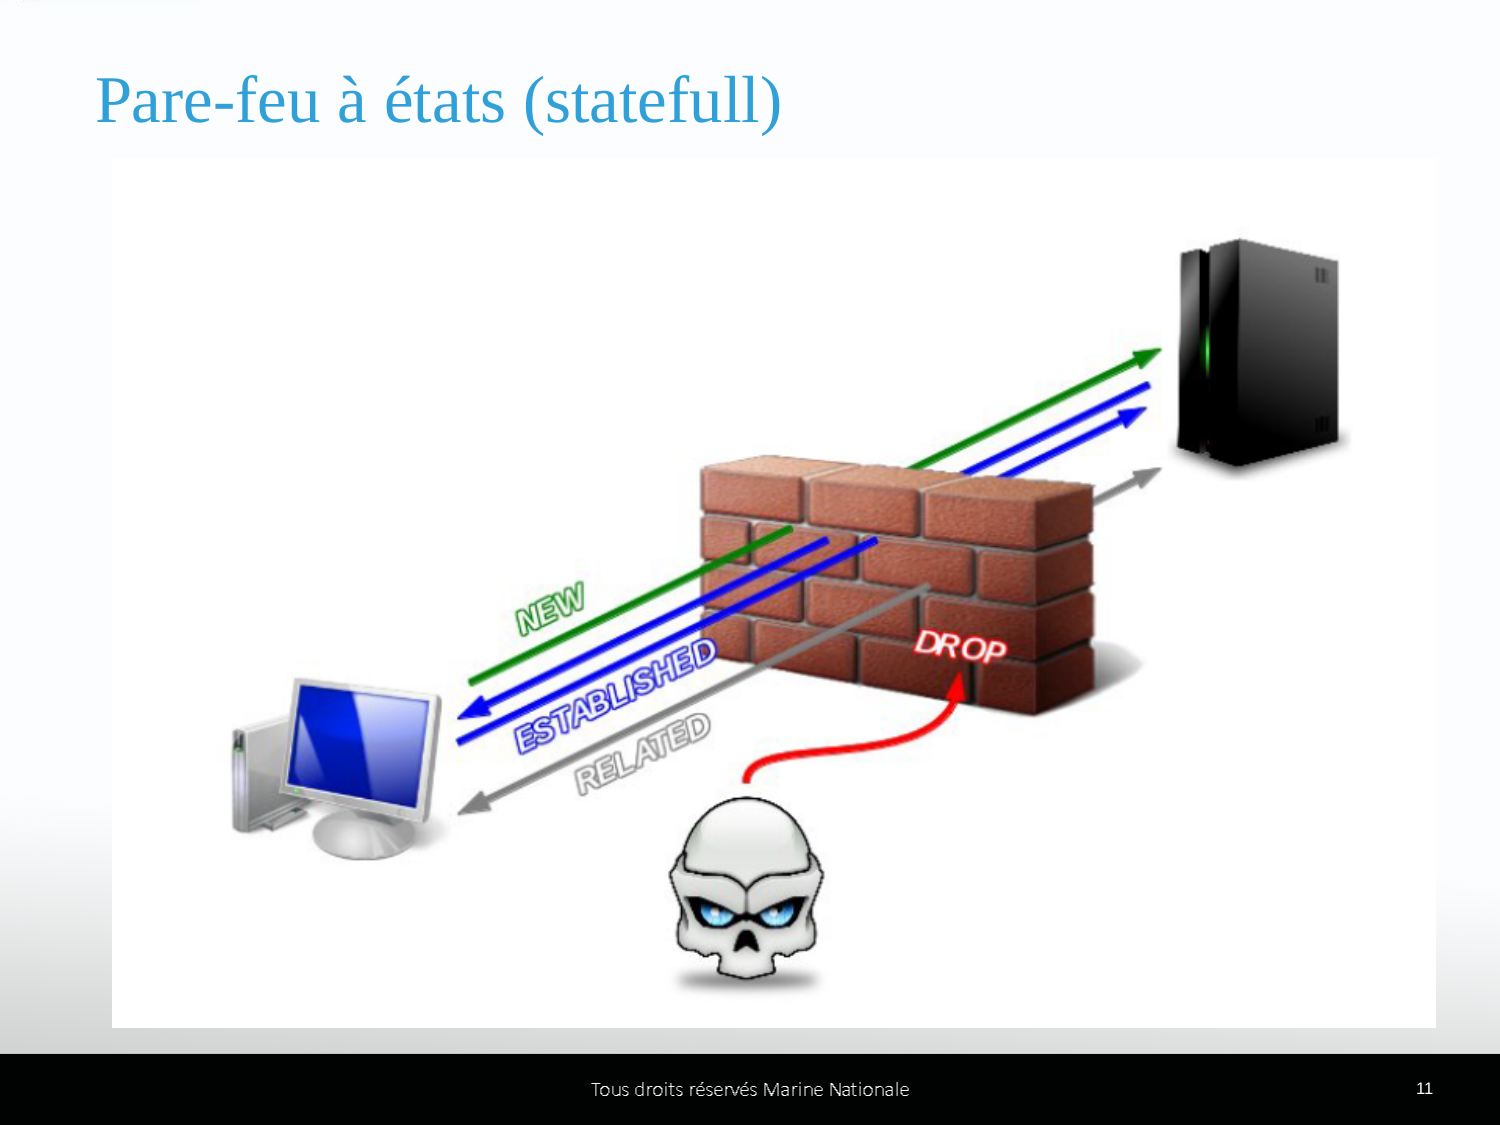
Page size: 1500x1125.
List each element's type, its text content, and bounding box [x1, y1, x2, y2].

picture [0, 0, 1500, 1125]
title Pare-feu à états (statefull) [79, 54, 1430, 138]
slide_number 11 [1352, 1070, 1449, 1125]
